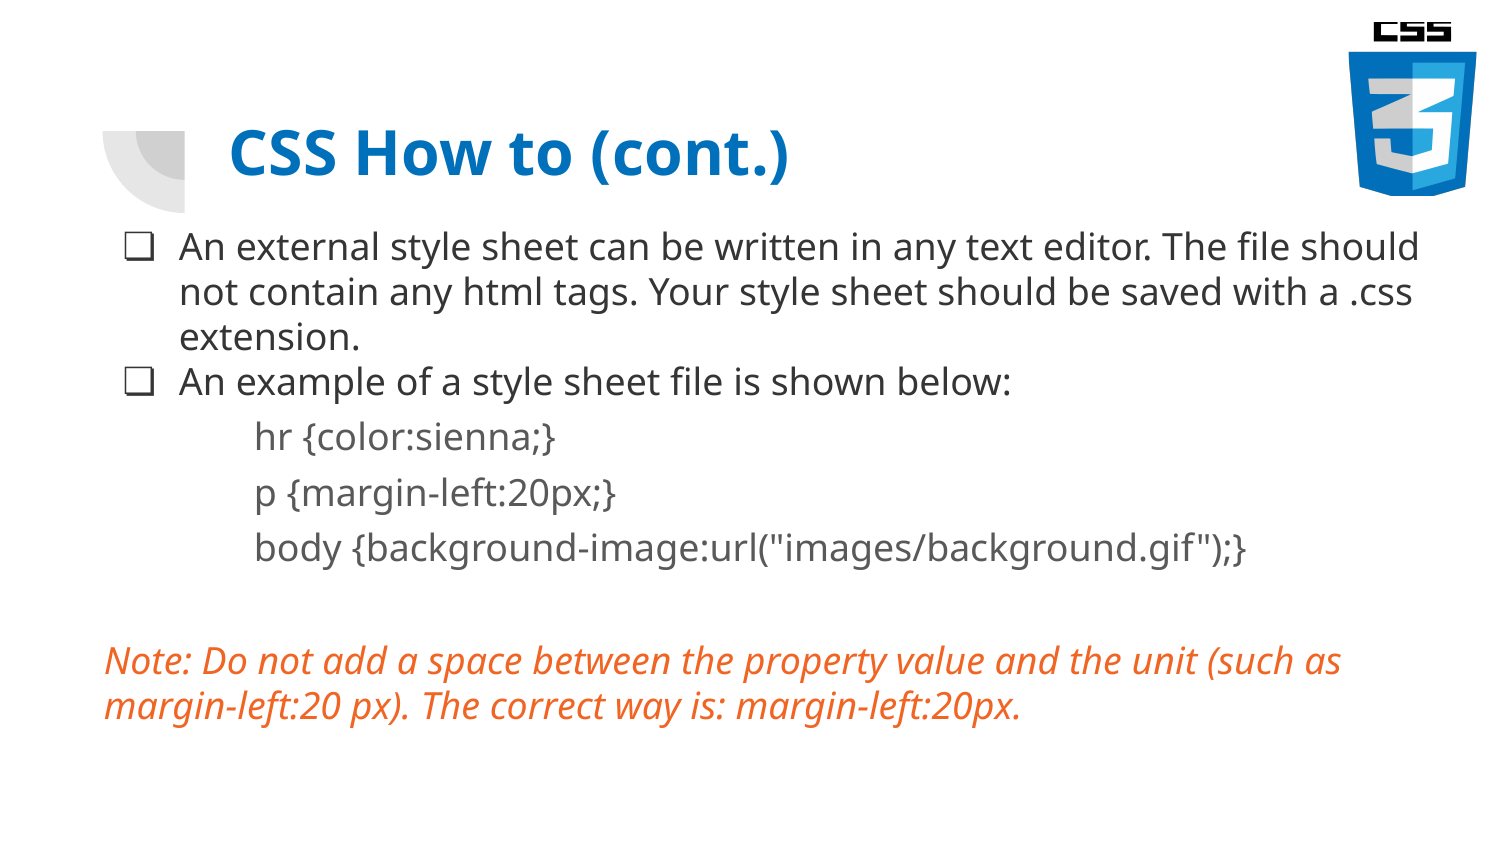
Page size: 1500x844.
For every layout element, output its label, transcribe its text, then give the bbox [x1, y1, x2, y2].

picture [1348, 22, 1477, 196]
title CSS How to (cont.) [213, 98, 1500, 208]
title An external style sheet can be written in any text editor. The file should not contain any html tags. Your style sheet should be saved with a .css extension. An example of a style sheet file is shown below: hr {color:sienna;} p {margin-left:20px;} body {background-image:url("images/background.gif");} Note: Do not add a space between the property value and the unit (such as margin-left:20 px). The correct way is: margin-left:20px. [88, 207, 1464, 844]
